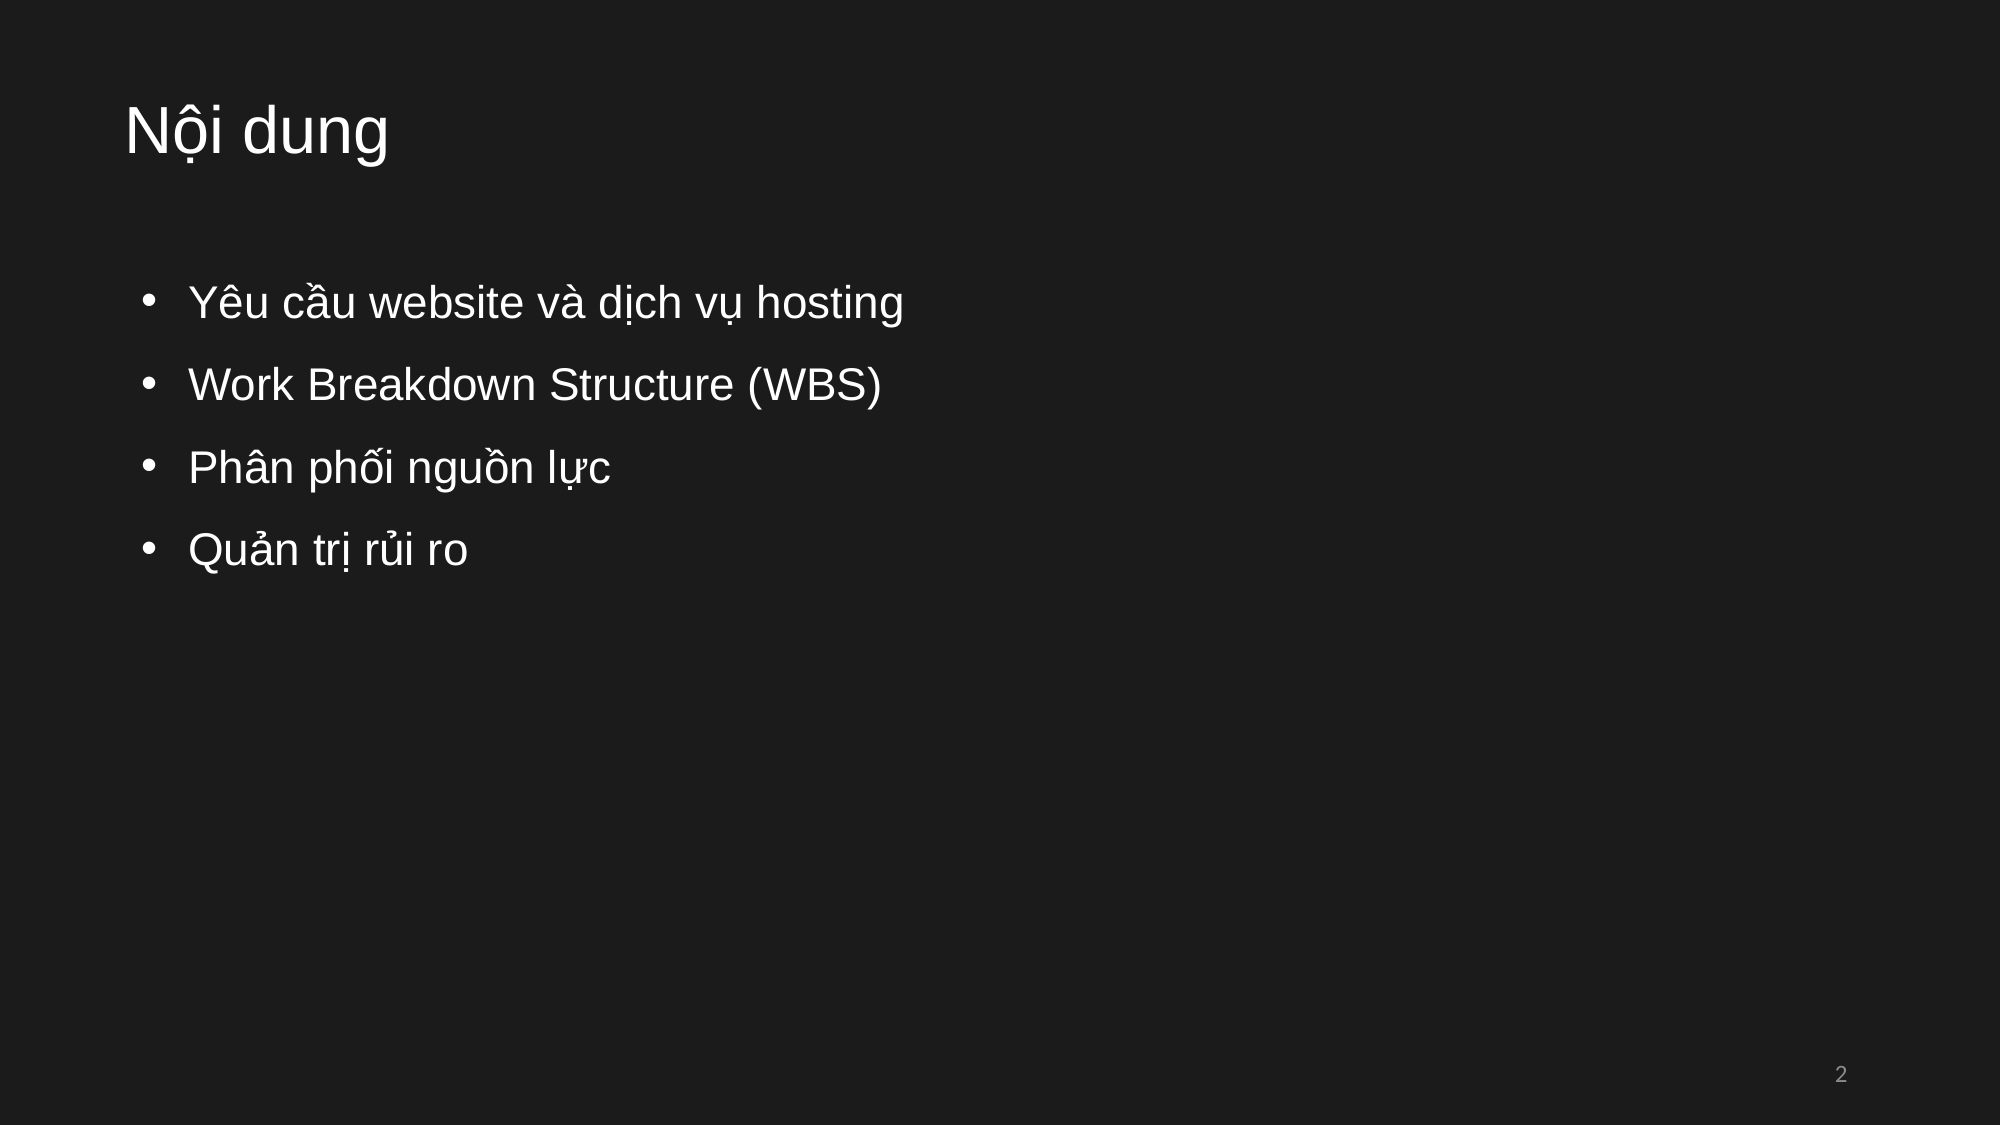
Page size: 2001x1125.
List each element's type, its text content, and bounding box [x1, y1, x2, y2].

slide_number 2 [1412, 1042, 1863, 1103]
title Nội dung [109, 96, 540, 176]
text_box Yêu cầu website và dịch vụ hosting Work Breakdown Structure (WBS) Phân phối nguồn lực Quản trị rủi ro [126, 237, 1680, 583]
